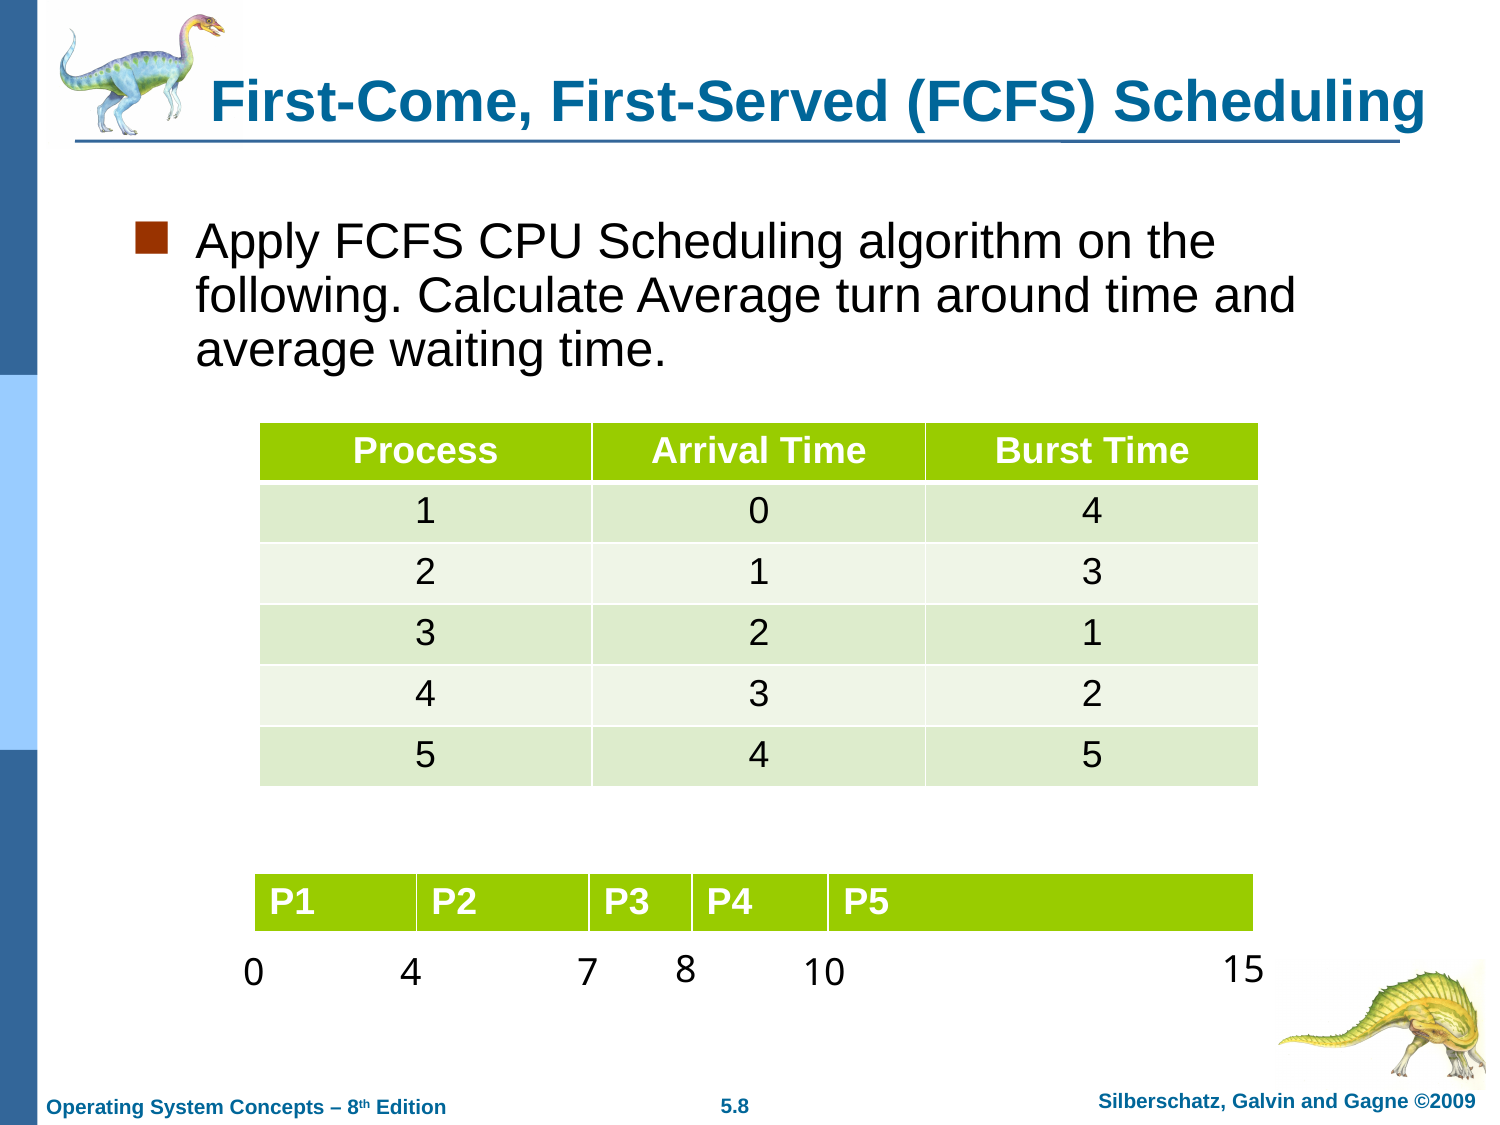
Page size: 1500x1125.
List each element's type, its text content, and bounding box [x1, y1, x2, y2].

title First-Come, First-Served (FCFS) Scheduling [162, 65, 1476, 141]
table_header P3 [590, 874, 691, 931]
table_cell 5 [260, 727, 591, 786]
table_cell 0 [593, 485, 925, 542]
table_cell 1 [260, 485, 591, 542]
table_header P1 [255, 874, 416, 931]
picture [46, 0, 243, 149]
table_cell 2 [260, 544, 591, 603]
list Apply FCFS CPU Scheduling algorithm on the following. Calculate Average turn around time and average waiting time. [124, 208, 1366, 904]
table_cell 3 [593, 666, 925, 725]
table_cell 2 [926, 666, 1258, 725]
table_header P2 [417, 874, 588, 931]
text_box 15 [1207, 937, 1313, 998]
table_header Burst Time [926, 423, 1258, 480]
table_header P4 [693, 874, 827, 931]
table_cell 2 [593, 605, 925, 664]
table_header Process [260, 423, 591, 480]
text_box 10 [787, 940, 894, 1001]
table_cell 5 [926, 727, 1258, 786]
table_cell 1 [926, 605, 1258, 664]
text_box 0 [228, 940, 291, 1001]
text_box 8 [660, 937, 723, 998]
table_header Arrival Time [593, 423, 925, 480]
table_cell 4 [593, 727, 925, 786]
table_cell 3 [926, 544, 1258, 603]
table_cell 4 [260, 666, 591, 725]
table_cell 3 [260, 605, 591, 664]
table_header P5 [829, 874, 1253, 931]
text_box 4 [385, 940, 449, 1001]
table_cell 1 [593, 544, 925, 603]
text_box 7 [562, 940, 625, 1001]
table_cell 4 [926, 485, 1258, 542]
picture [1275, 959, 1486, 1090]
